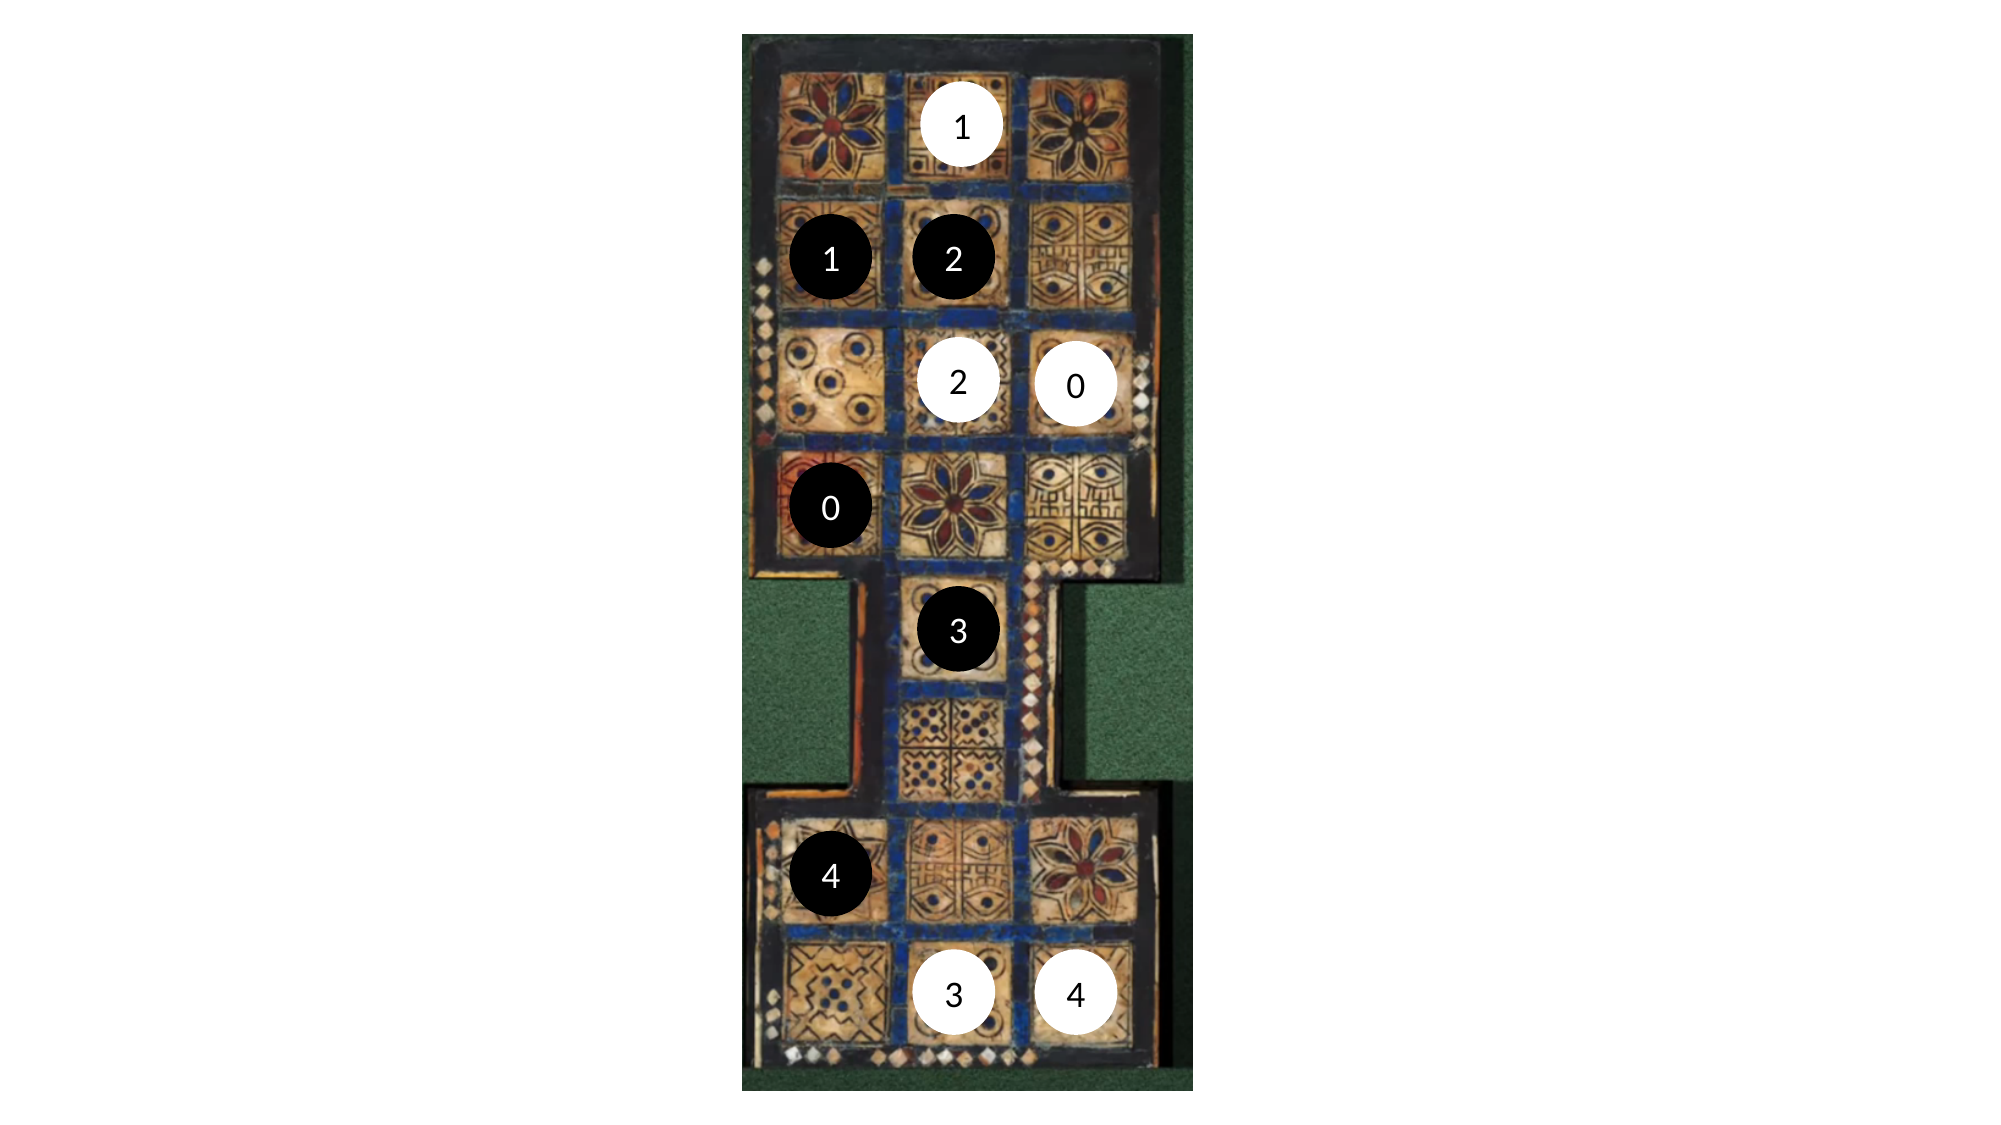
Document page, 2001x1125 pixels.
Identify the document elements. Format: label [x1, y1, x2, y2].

picture [742, 34, 1193, 1091]
